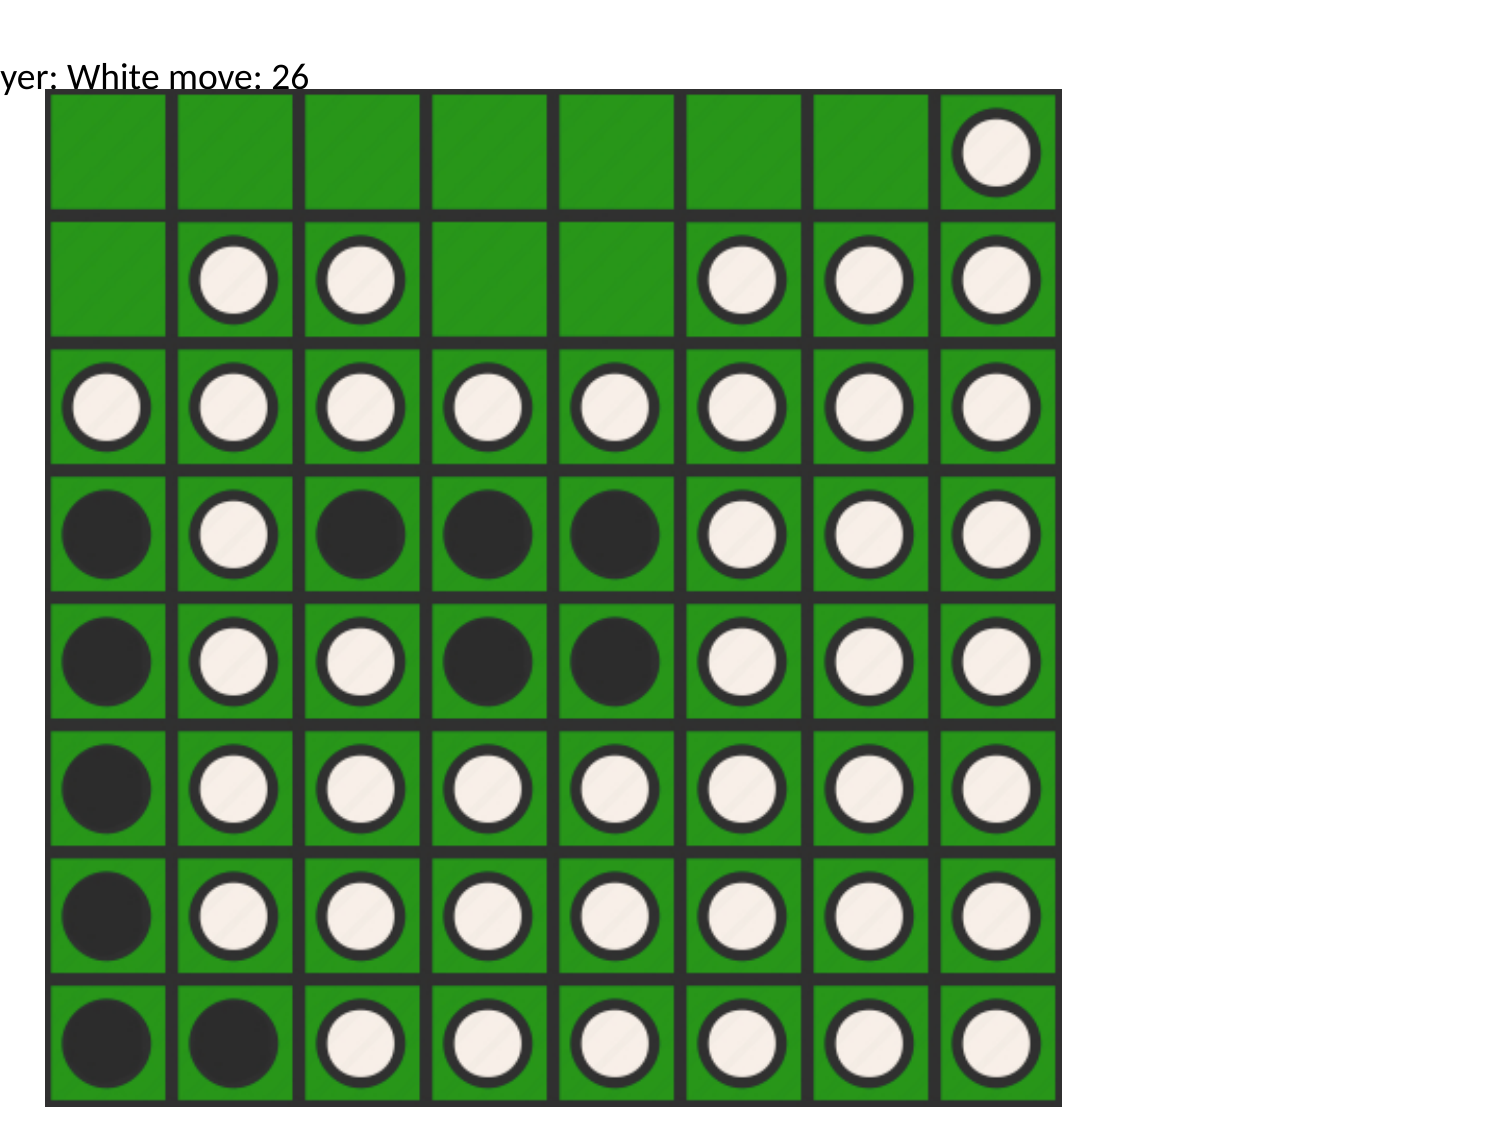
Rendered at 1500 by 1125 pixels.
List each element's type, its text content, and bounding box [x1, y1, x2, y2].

text_box turn: 50 player: White move: 26 [0, 44, 325, 105]
picture [44, 89, 1062, 1107]
